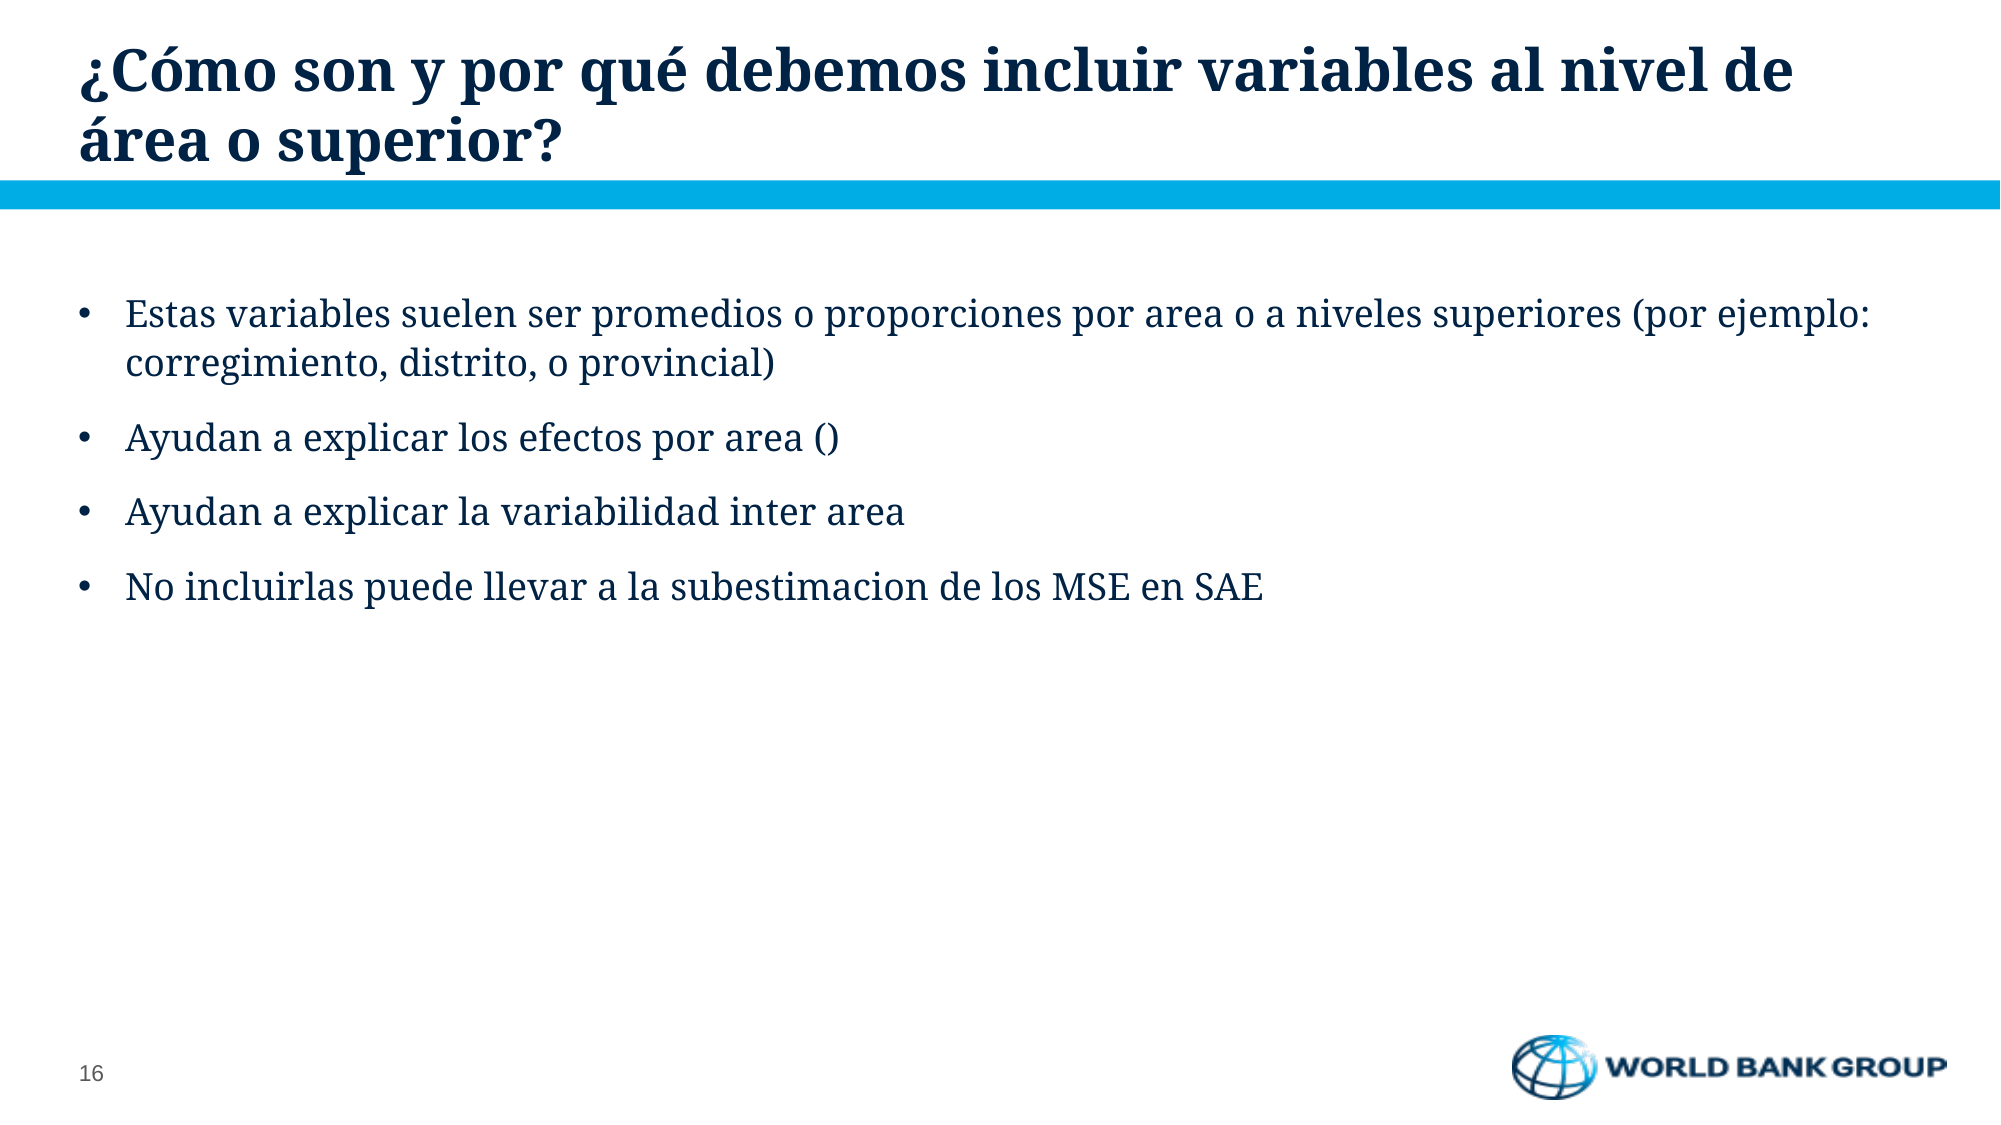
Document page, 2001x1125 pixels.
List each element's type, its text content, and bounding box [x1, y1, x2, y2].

title ¿Cómo son y por qué debemos incluir variables al nivel de área o superior? [78, 49, 1929, 174]
slide_number 16 [78, 1042, 149, 1103]
picture [1512, 1035, 1947, 1100]
